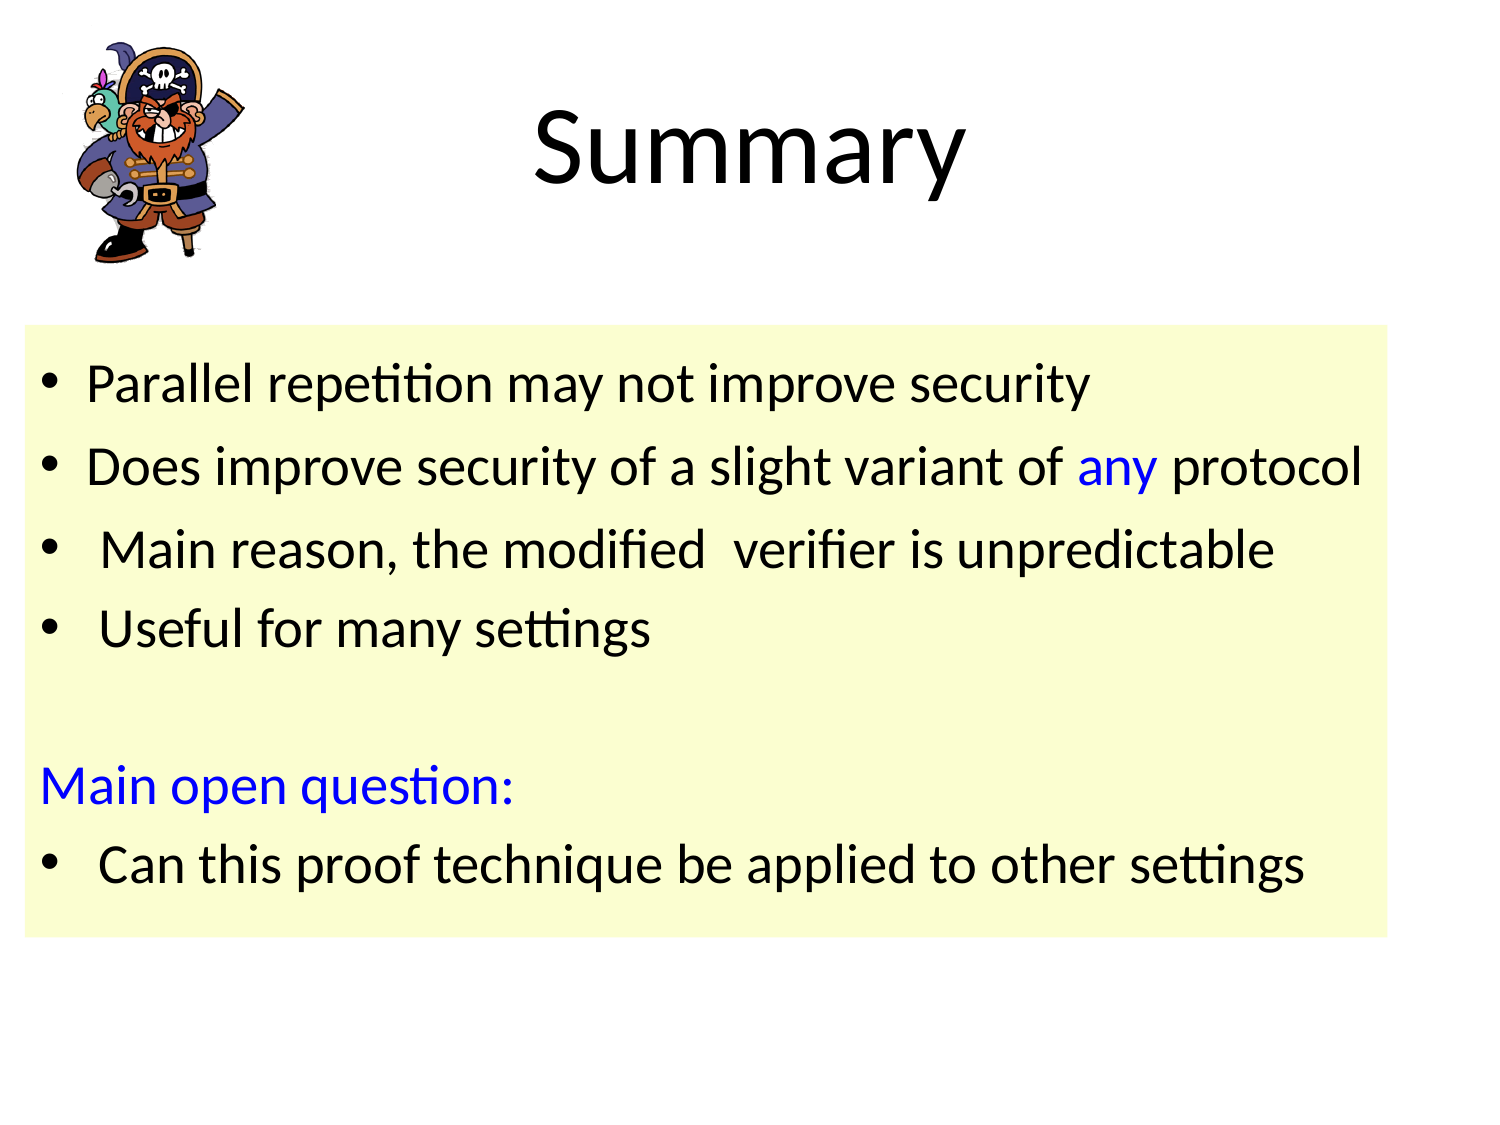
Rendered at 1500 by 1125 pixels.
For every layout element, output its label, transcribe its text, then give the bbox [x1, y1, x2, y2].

picture [49, 0, 263, 276]
title Summary [266, 45, 1425, 233]
list Parallel repetition may not improve security Does improve security of a slight variant of any protocol Main reason, the modified verifier is unpredictable Useful for many settings Main open question: Can this proof technique be applied to other settings [24, 324, 1388, 938]
